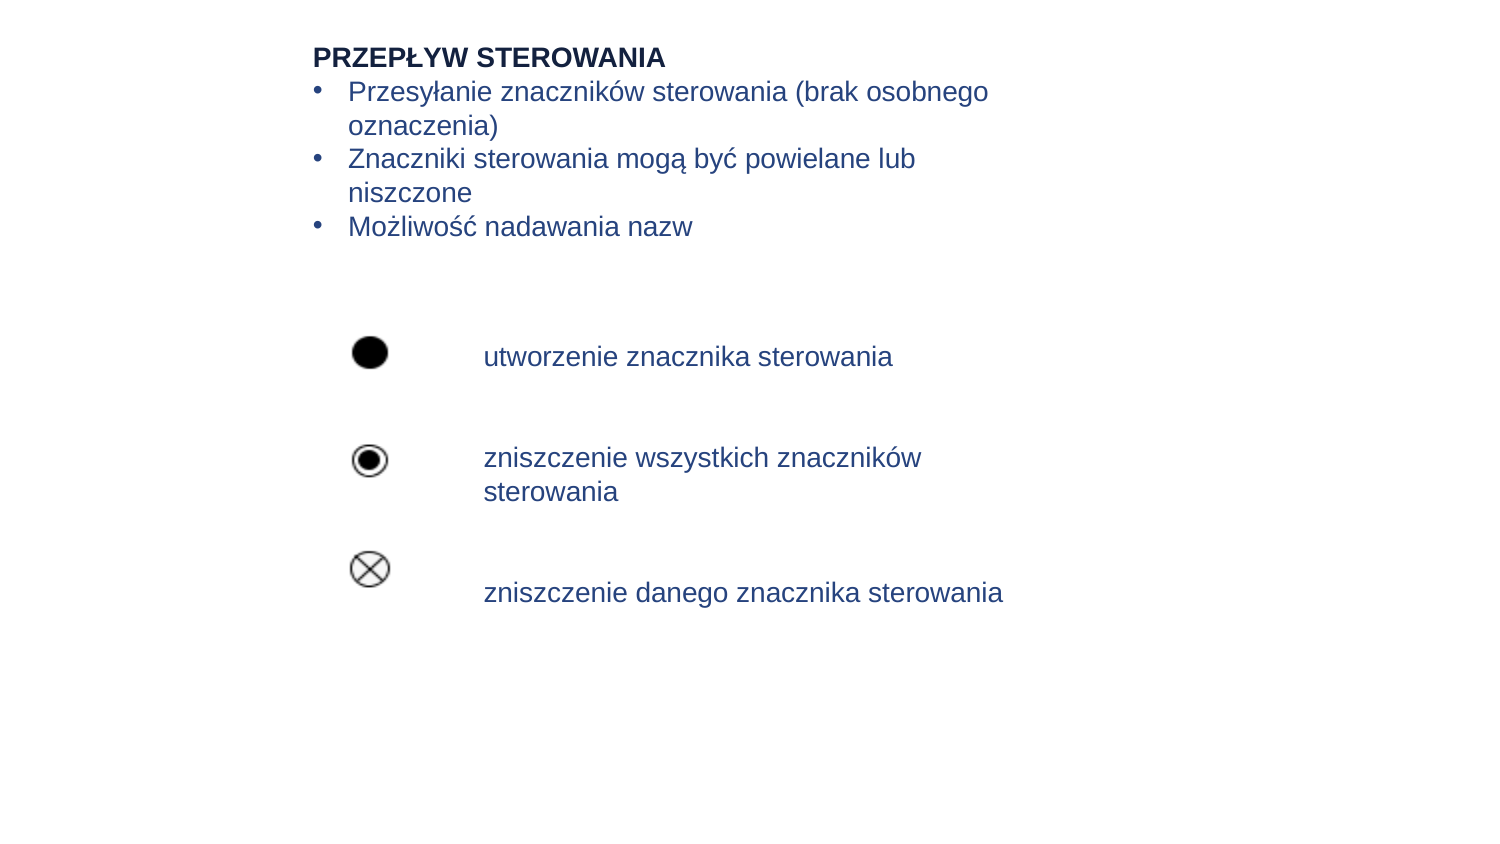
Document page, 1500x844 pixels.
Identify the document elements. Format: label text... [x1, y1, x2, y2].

picture [309, 306, 436, 623]
text_box PRZEPŁYW STEROWANIA Przesyłanie znaczników sterowania (brak osobnego oznaczenia) Znaczniki sterowania mogą być powielane lub niszczone Możliwość nadawania nazw [298, 32, 1032, 250]
text_box utworzenie znacznika sterowania zniszczenie wszystkich znaczników sterowania zniszczenie danego znacznika sterowania [468, 330, 1032, 616]
